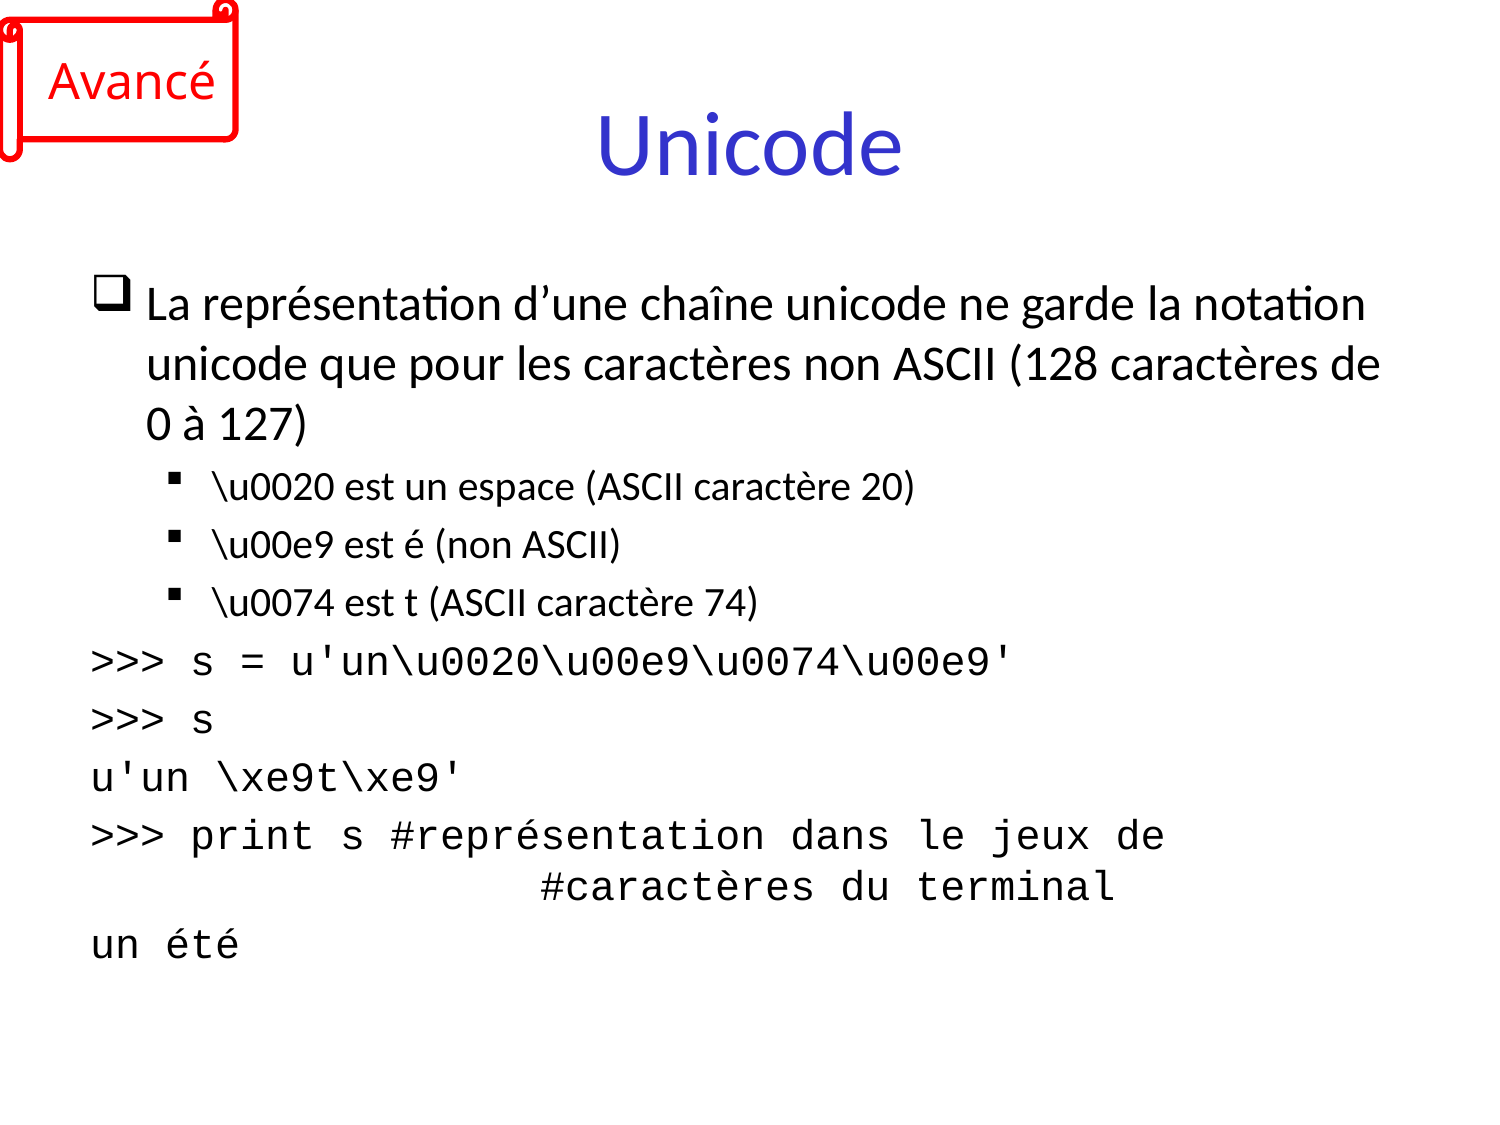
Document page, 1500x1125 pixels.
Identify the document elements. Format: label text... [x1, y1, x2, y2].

list La représentation d’une chaîne unicode ne garde la notation unicode que pour les caractères non ASCII (128 caractères de 0 à 127) \u0020 est un espace (ASCII caractère 20) \u00e9 est é (non ASCII) \u0074 est t (ASCII caractère 74) >>> s = u'un\u0020\u00e9\u0074\u00e9' >>> s u'un \xe9t\xe9' >>> print s #représentation dans le jeux de #caractères du terminal un été [75, 262, 1425, 1005]
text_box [0, 0, 287, 160]
title Unicode [75, 45, 1425, 233]
